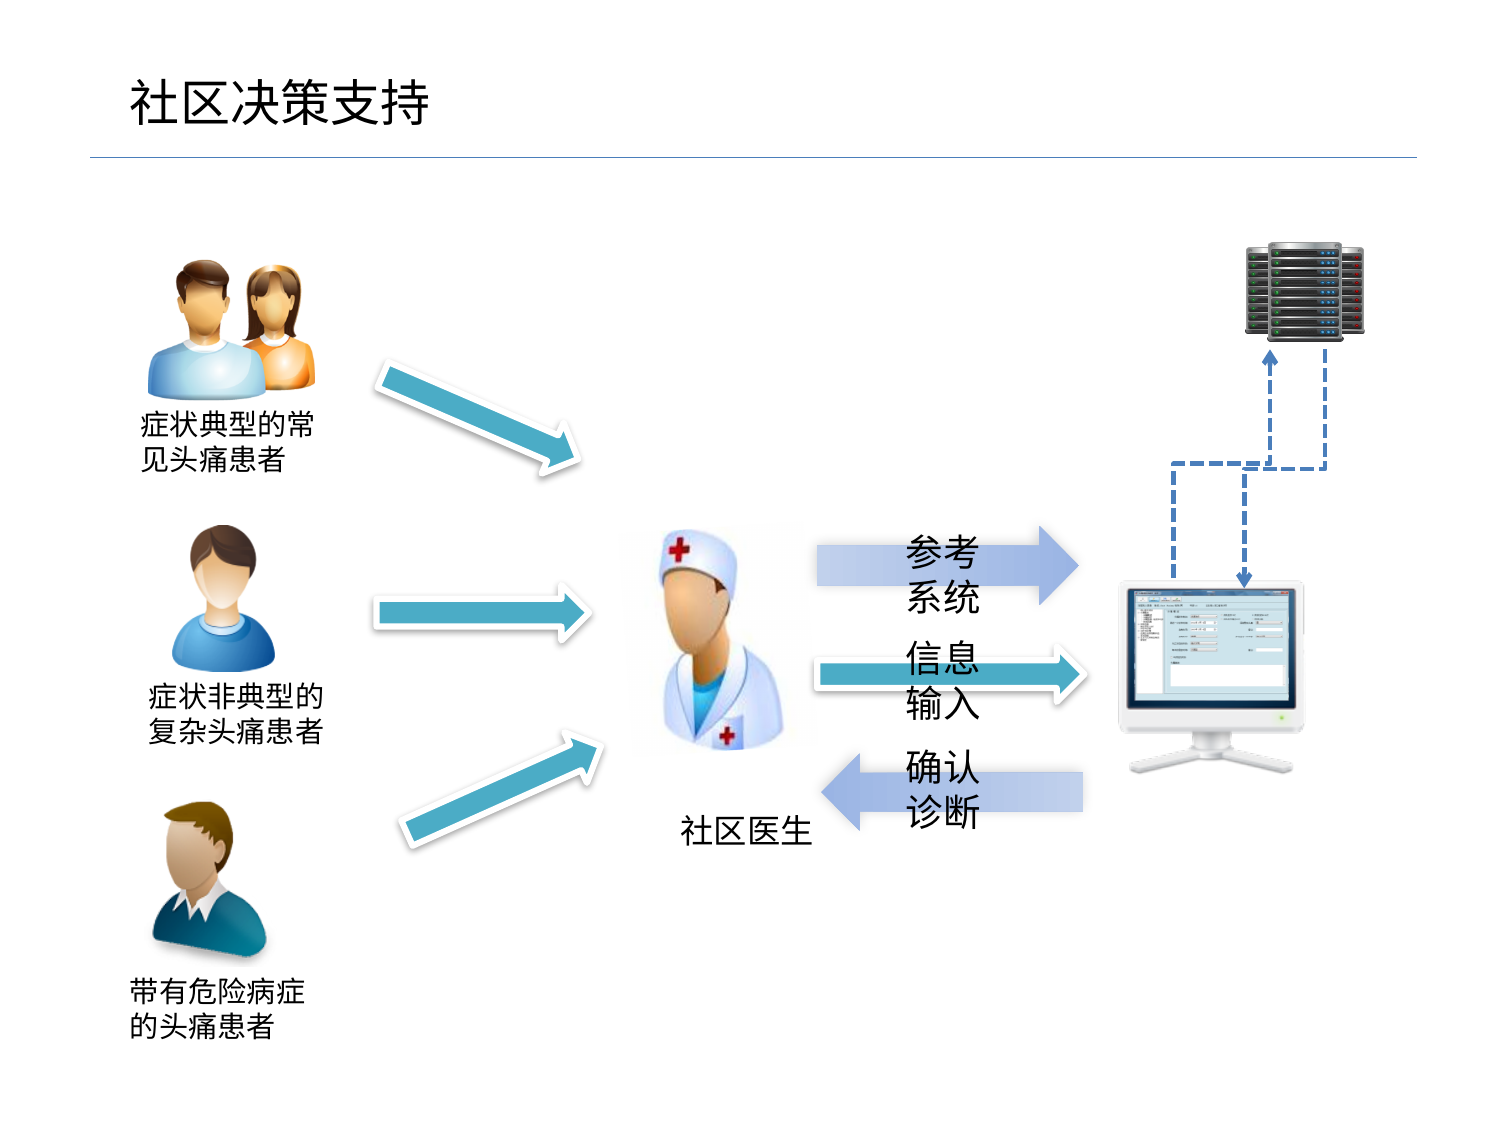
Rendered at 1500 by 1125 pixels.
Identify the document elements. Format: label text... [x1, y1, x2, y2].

picture [1111, 577, 1312, 779]
text_box [373, 582, 593, 644]
text_box 确认诊断 [890, 736, 998, 842]
text_box [998, 523, 1082, 608]
text_box 症状典型的常见头痛患者 [125, 398, 343, 484]
text_box [818, 751, 890, 833]
text_box 带有危险病症的头痛患者 [115, 966, 332, 1051]
picture [129, 798, 288, 967]
text_box [998, 643, 1088, 705]
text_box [1107, 415, 1337, 513]
picture [619, 522, 817, 756]
text_box 社区决策支持 [115, 64, 526, 139]
picture [147, 243, 316, 415]
text_box [998, 770, 1086, 814]
text_box [398, 729, 604, 849]
picture [159, 525, 288, 672]
text_box [374, 359, 582, 477]
text_box 信息输入 [890, 627, 998, 733]
text_box 症状非典型的复杂头痛患者 [134, 671, 351, 757]
text_box [816, 657, 890, 692]
text_box 社区医生 [665, 802, 842, 858]
text_box [816, 543, 890, 588]
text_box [1164, 428, 1405, 510]
text_box 参考系统 [890, 521, 998, 627]
picture [1243, 239, 1365, 343]
